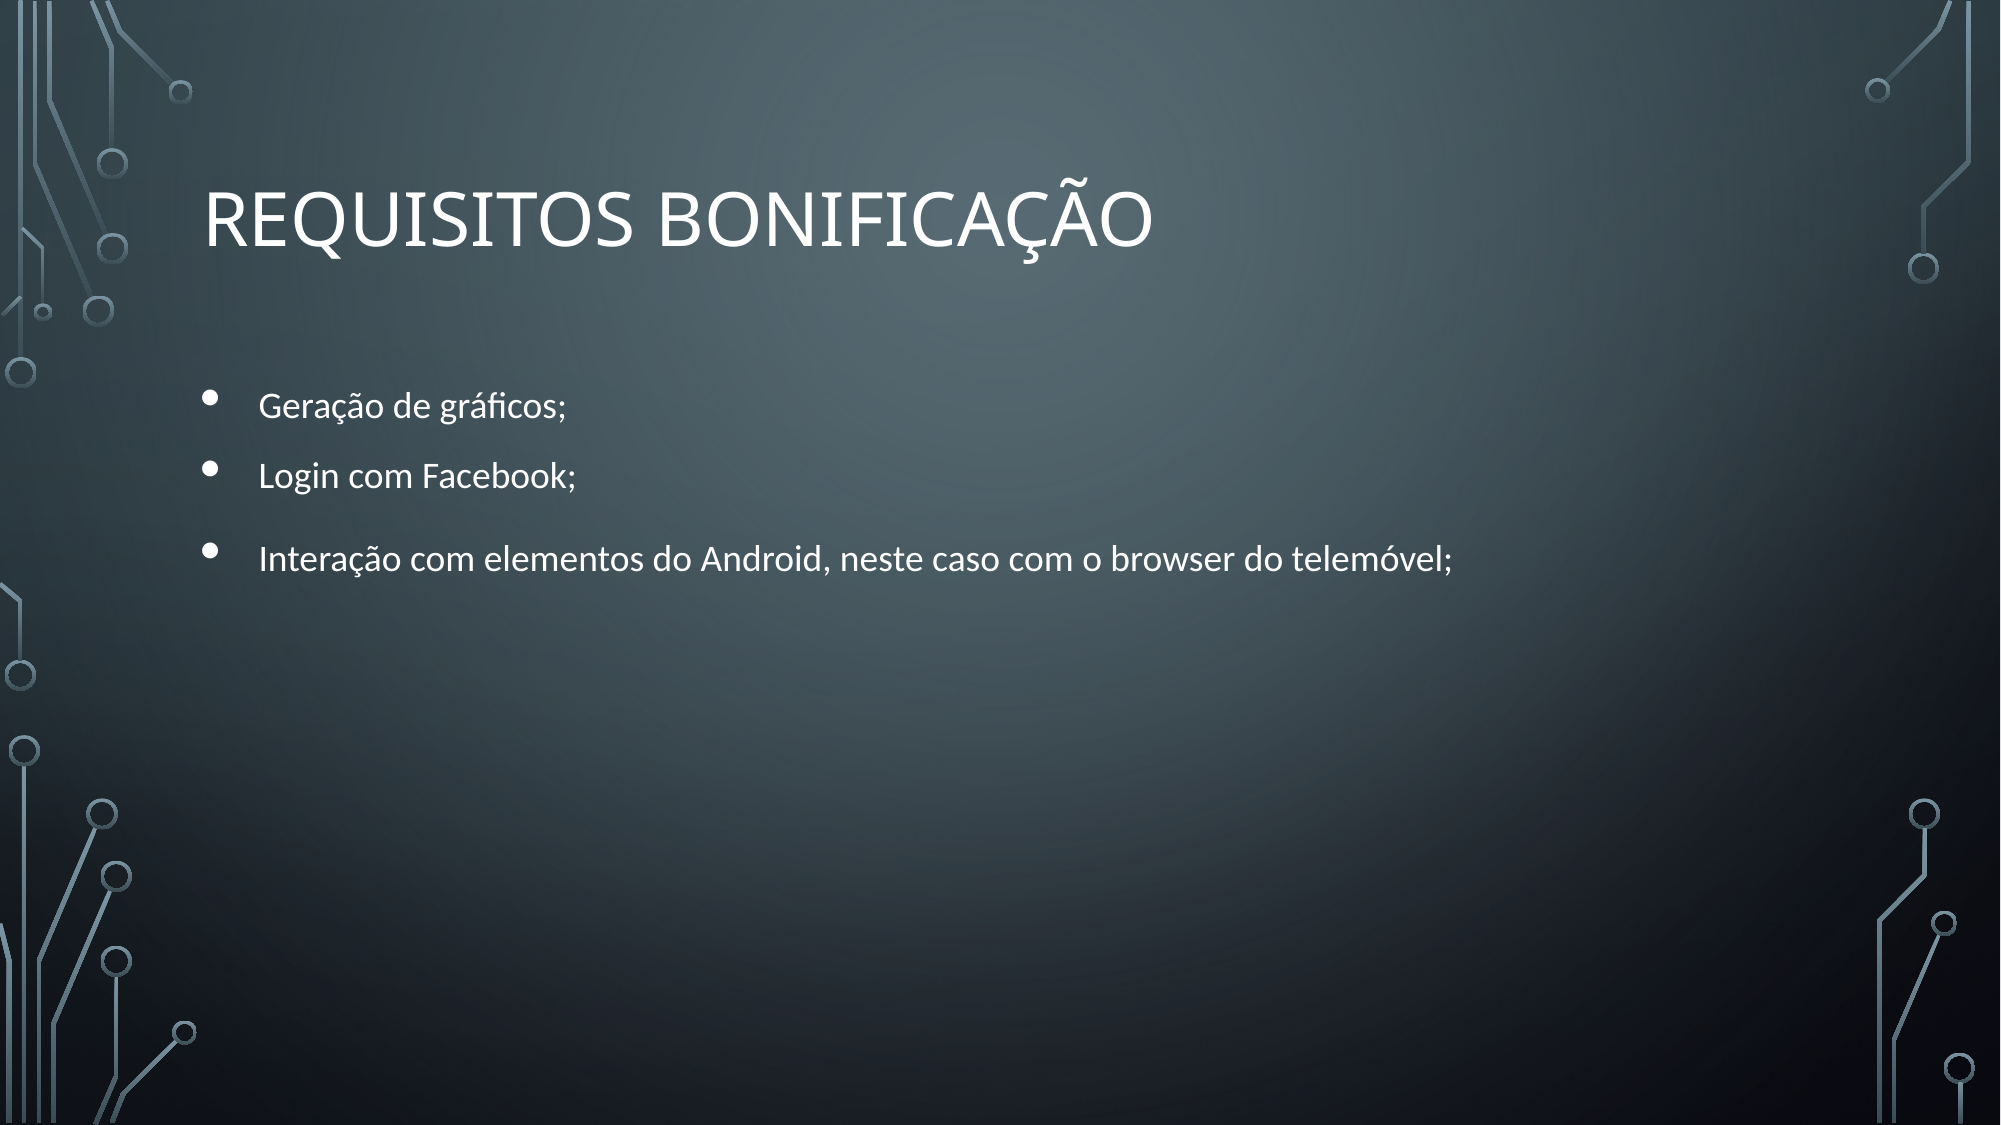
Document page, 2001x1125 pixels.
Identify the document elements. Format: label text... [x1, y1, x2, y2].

title Requisitos Bonificação [187, 101, 1813, 344]
list Geração de gráficos; Login com Facebook; Interação com elementos do Android, neste caso com o browser do telemóvel; [187, 369, 1813, 950]
